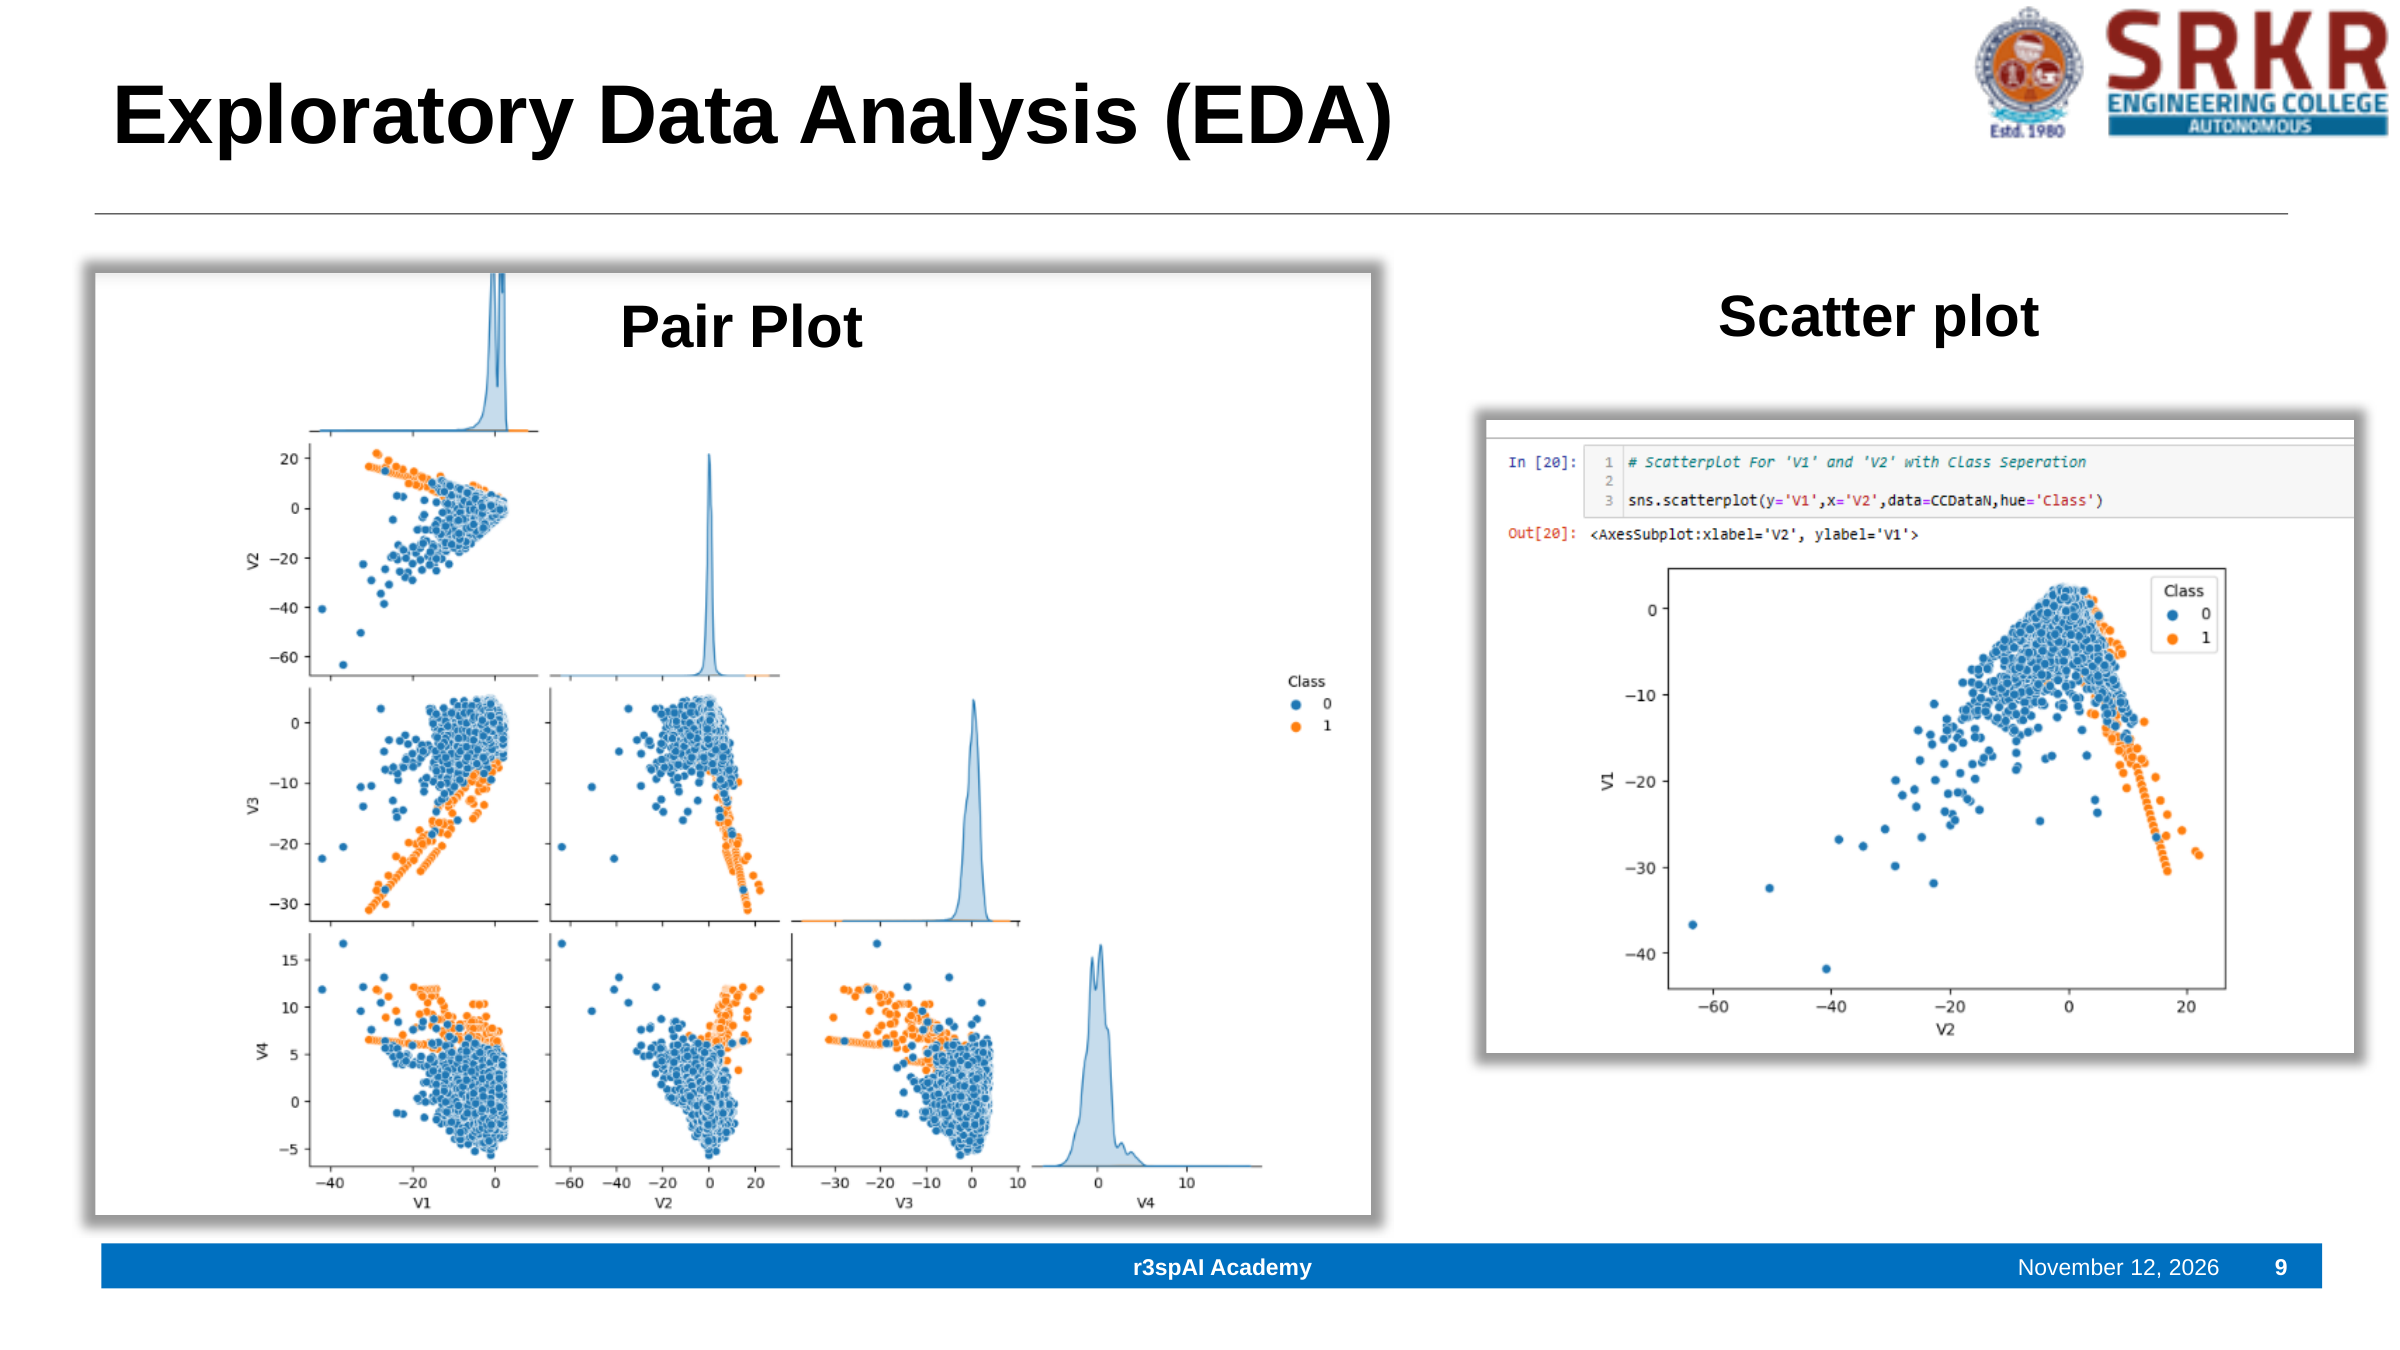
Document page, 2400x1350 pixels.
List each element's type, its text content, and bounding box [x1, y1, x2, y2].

text_box Exploratory Data Analysis (EDA) [112, 215, 2288, 294]
text_box Exploratory Data Analysis (EDA) [112, 60, 2288, 213]
picture [1486, 420, 2354, 1053]
picture [1920, 5, 2400, 141]
picture [95, 273, 1371, 1215]
text_box Scatter plot [1613, 270, 2146, 356]
